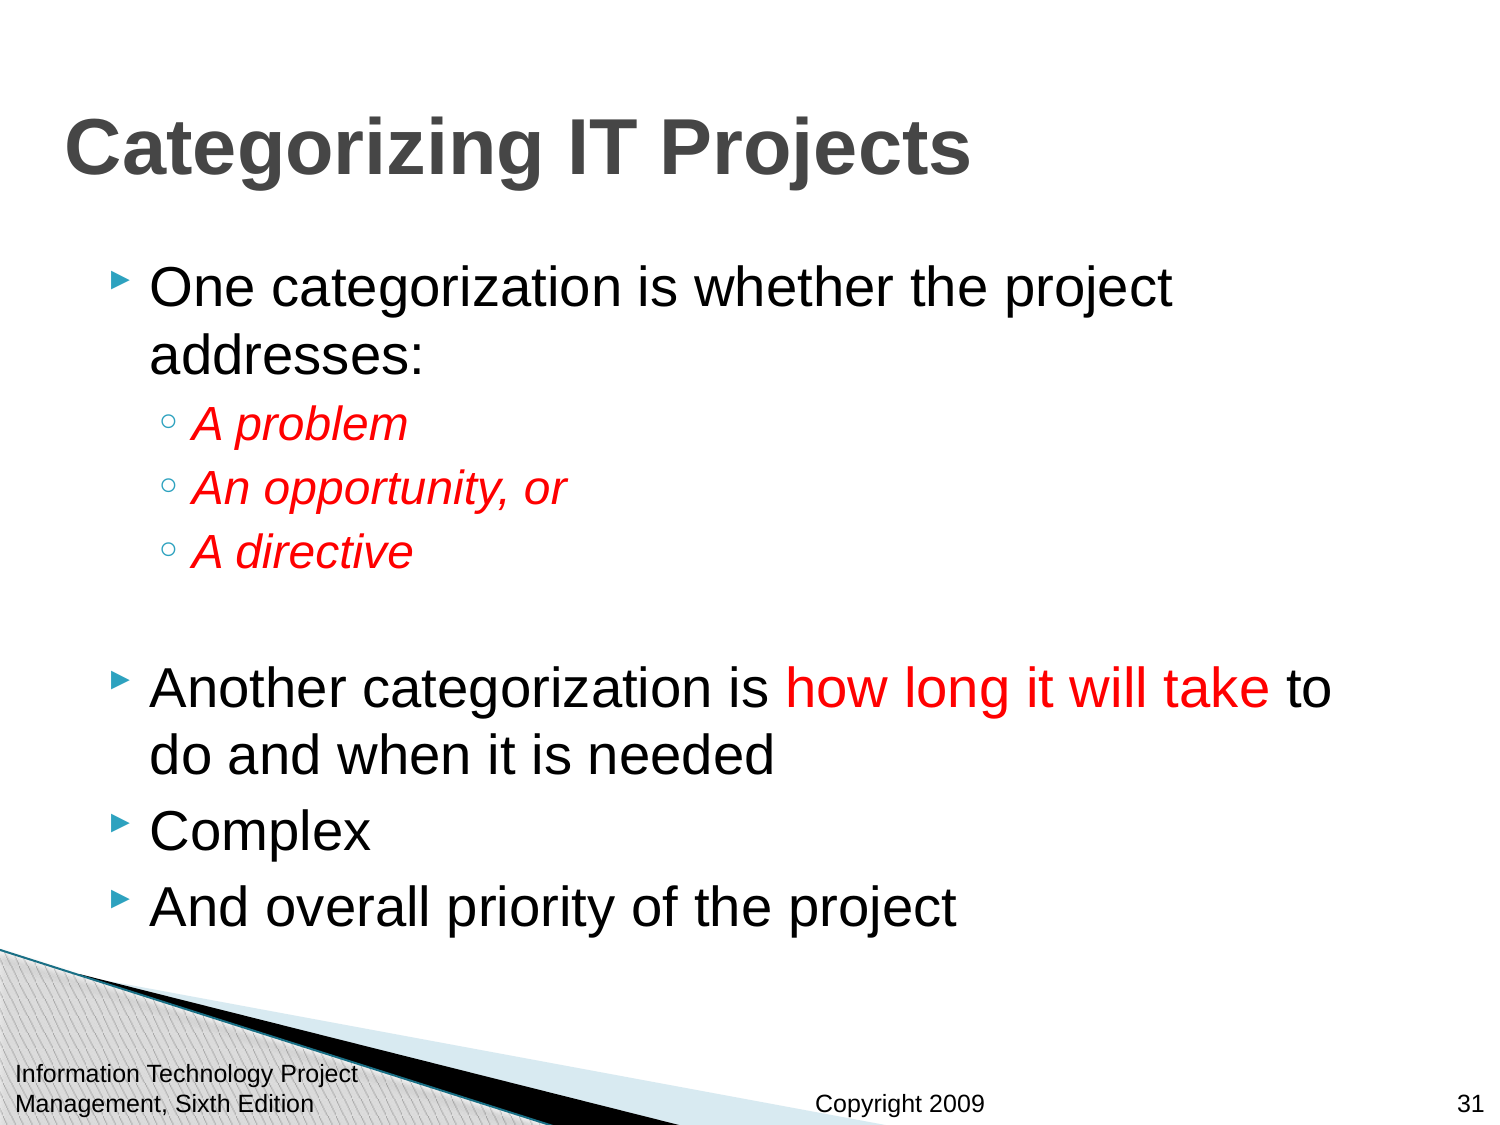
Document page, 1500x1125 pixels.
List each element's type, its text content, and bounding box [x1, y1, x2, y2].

title Categorizing IT Projects [50, 87, 1463, 198]
list One categorization is whether the project addresses: A problem An opportunity, or A directive Another categorization is how long it will take to do and when it is needed Complex And overall priority of the project [75, 242, 1425, 986]
slide_number 31 [1412, 1065, 1500, 1125]
footer Information Technology Project Management, Sixth Edition [0, 1065, 386, 1125]
